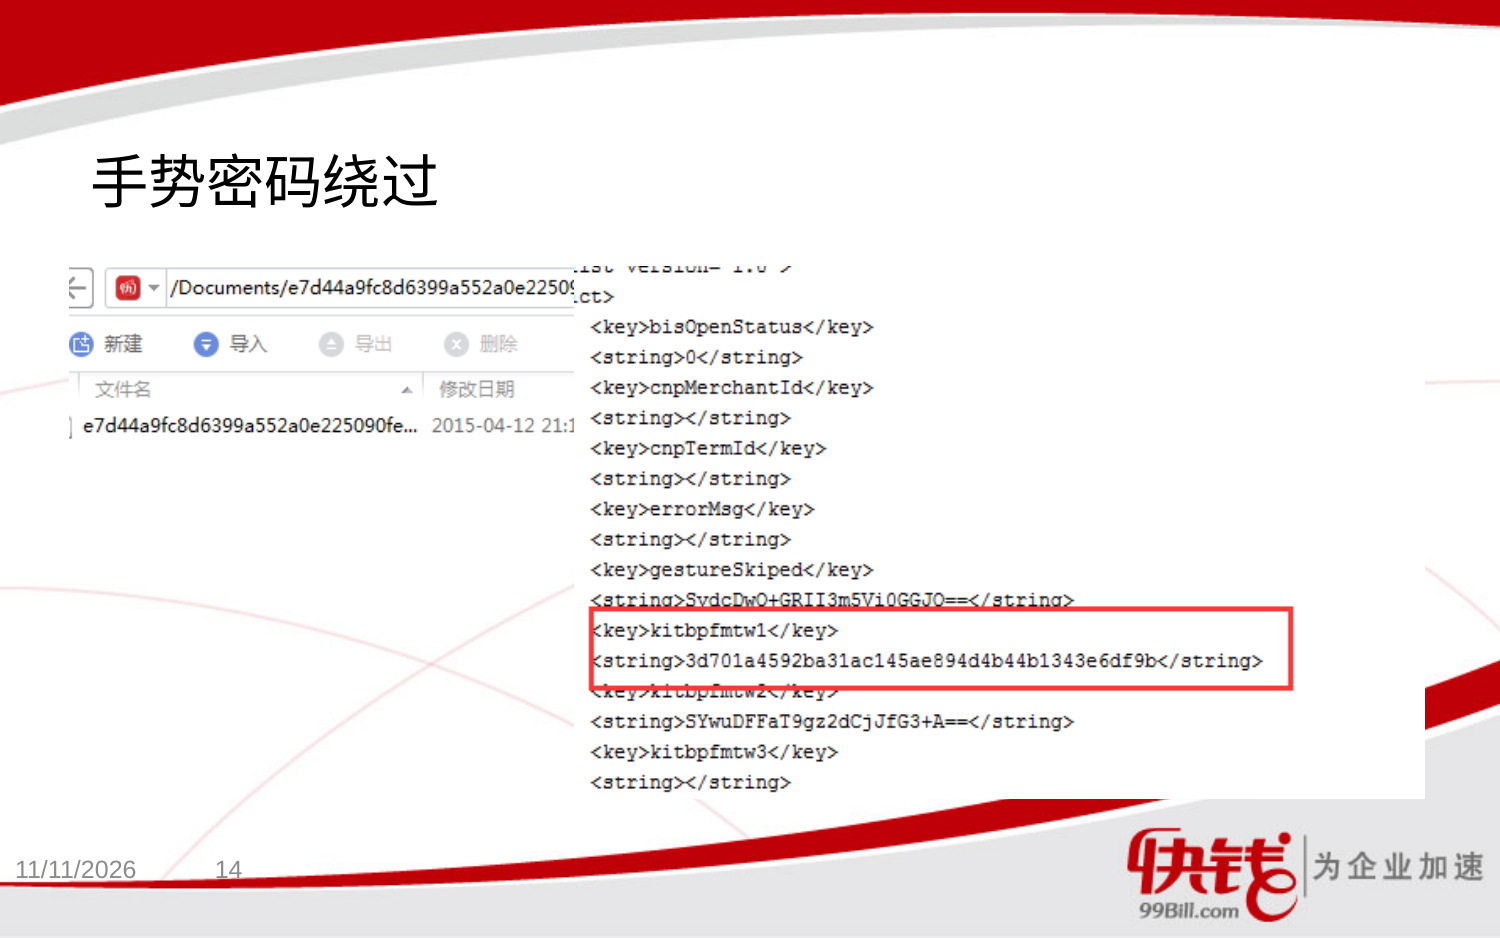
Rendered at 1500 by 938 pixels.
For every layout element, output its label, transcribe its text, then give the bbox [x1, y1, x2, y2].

slide_number 14 [187, 843, 258, 894]
title 手势密码绕过 [75, 101, 1425, 258]
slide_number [0, 843, 176, 894]
picture [0, 0, 1500, 938]
